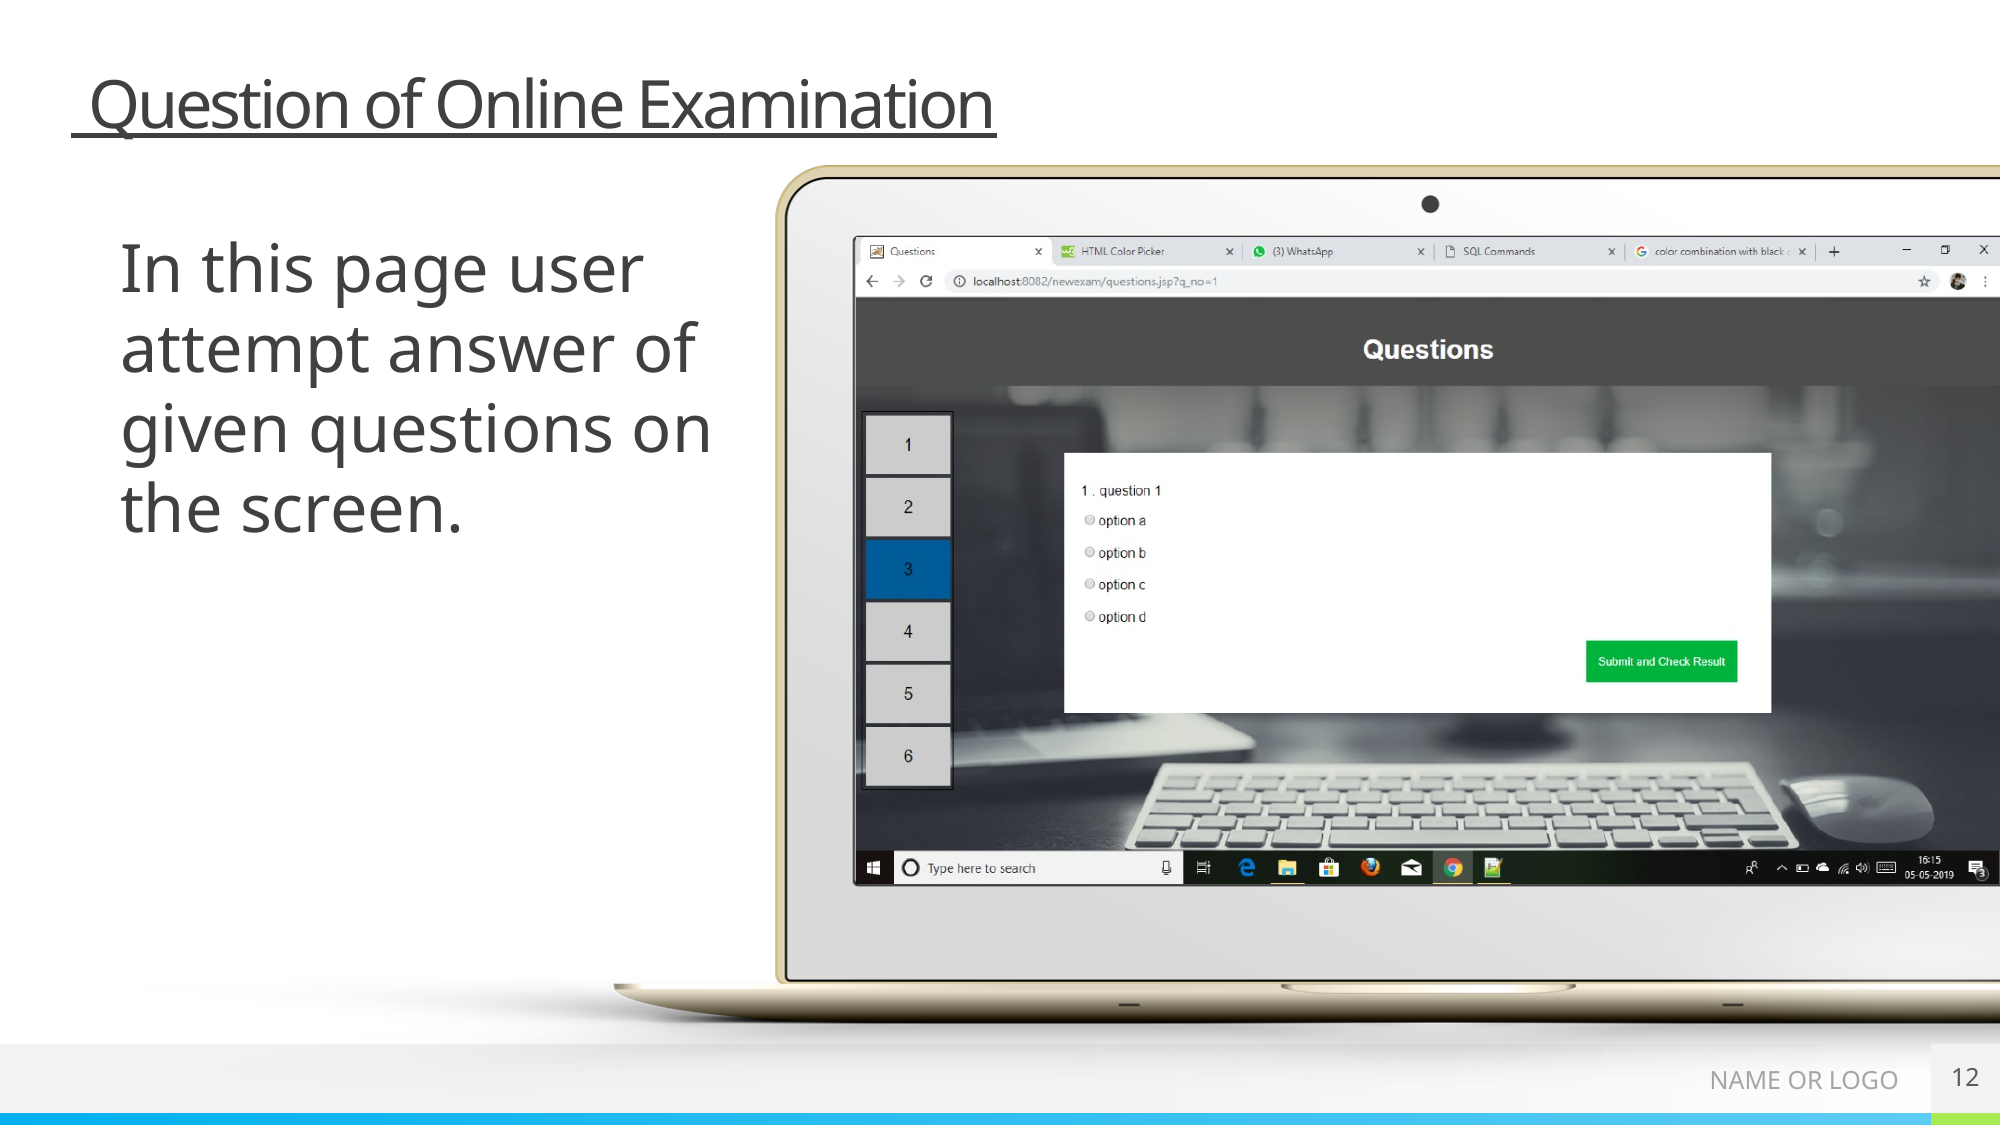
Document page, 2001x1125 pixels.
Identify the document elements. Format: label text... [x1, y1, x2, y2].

title Question of Online Examination [70, 70, 1932, 142]
list In this page user attempt answer of given questions on the screen. [120, 259, 773, 546]
picture [108, 165, 2000, 1092]
slide_number 12 [1931, 1044, 2000, 1114]
